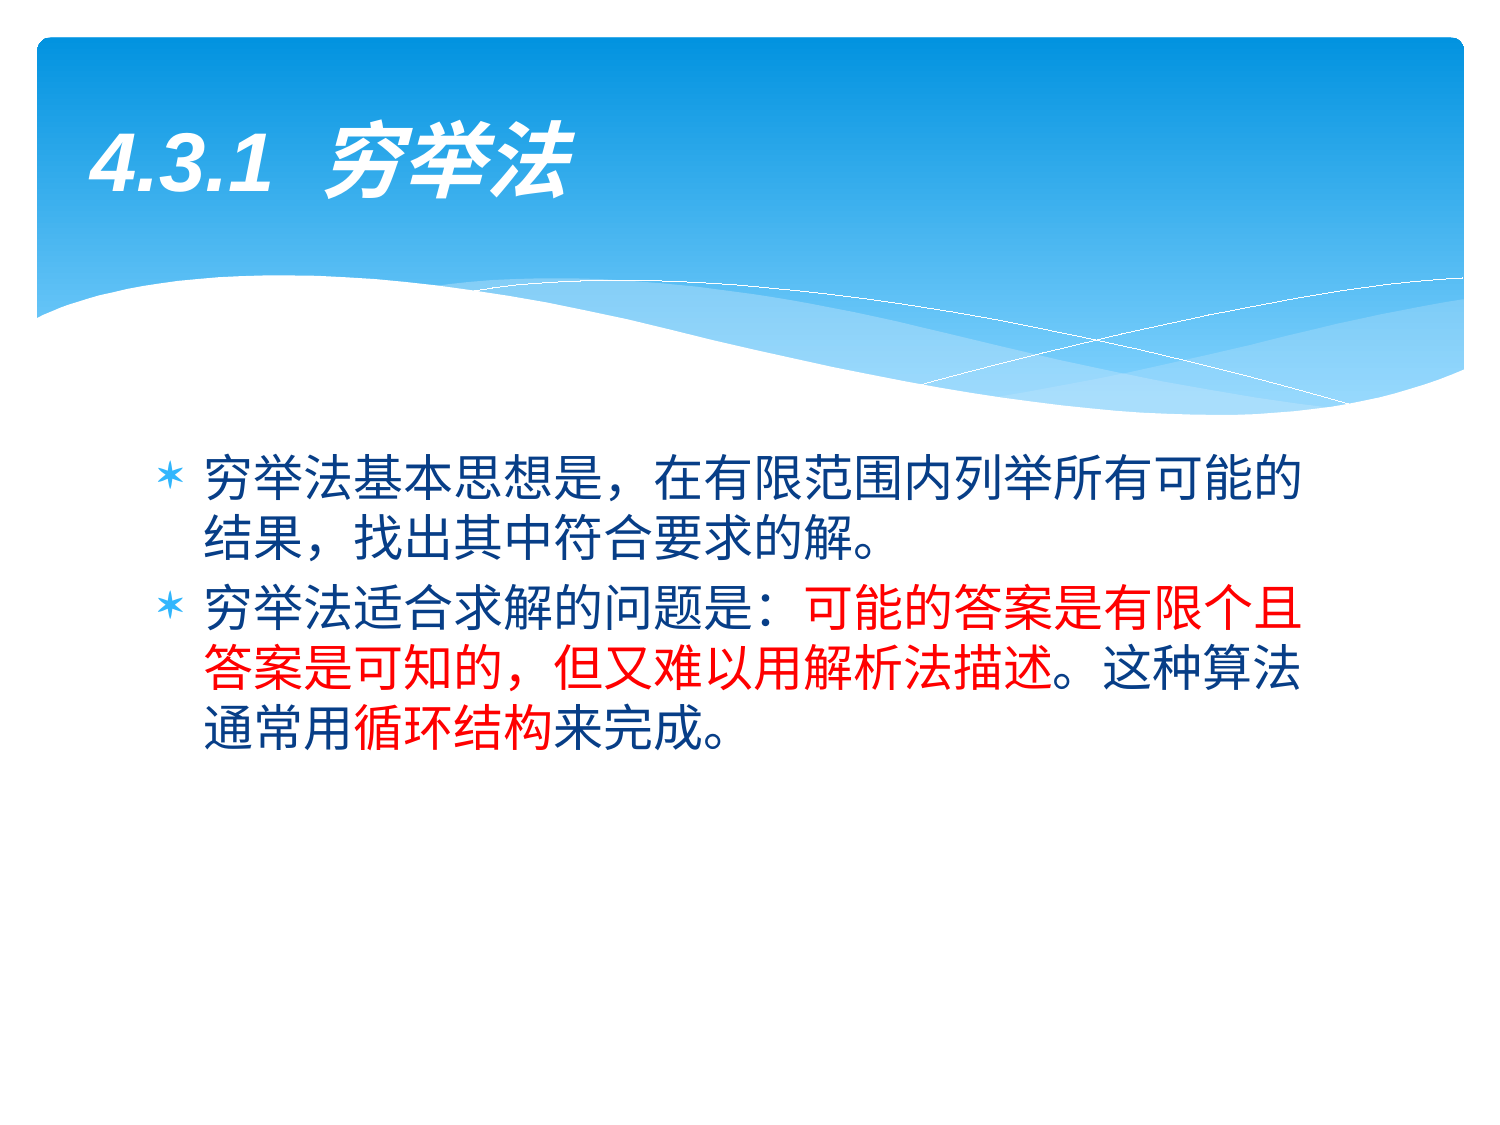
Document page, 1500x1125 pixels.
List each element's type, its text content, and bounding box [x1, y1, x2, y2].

text_box [383, 267, 1500, 443]
title 4.3.1 穷举法 [75, 55, 1425, 261]
list 穷举法基本思想是，在有限范围内列举所有可能的结果，找出其中符合要求的解。 穷举法适合求解的问题是：可能的答案是有限个且答案是可知的，但又难以用解析法描述。这种算法通常用循环结构来完成。 [143, 438, 1359, 1005]
